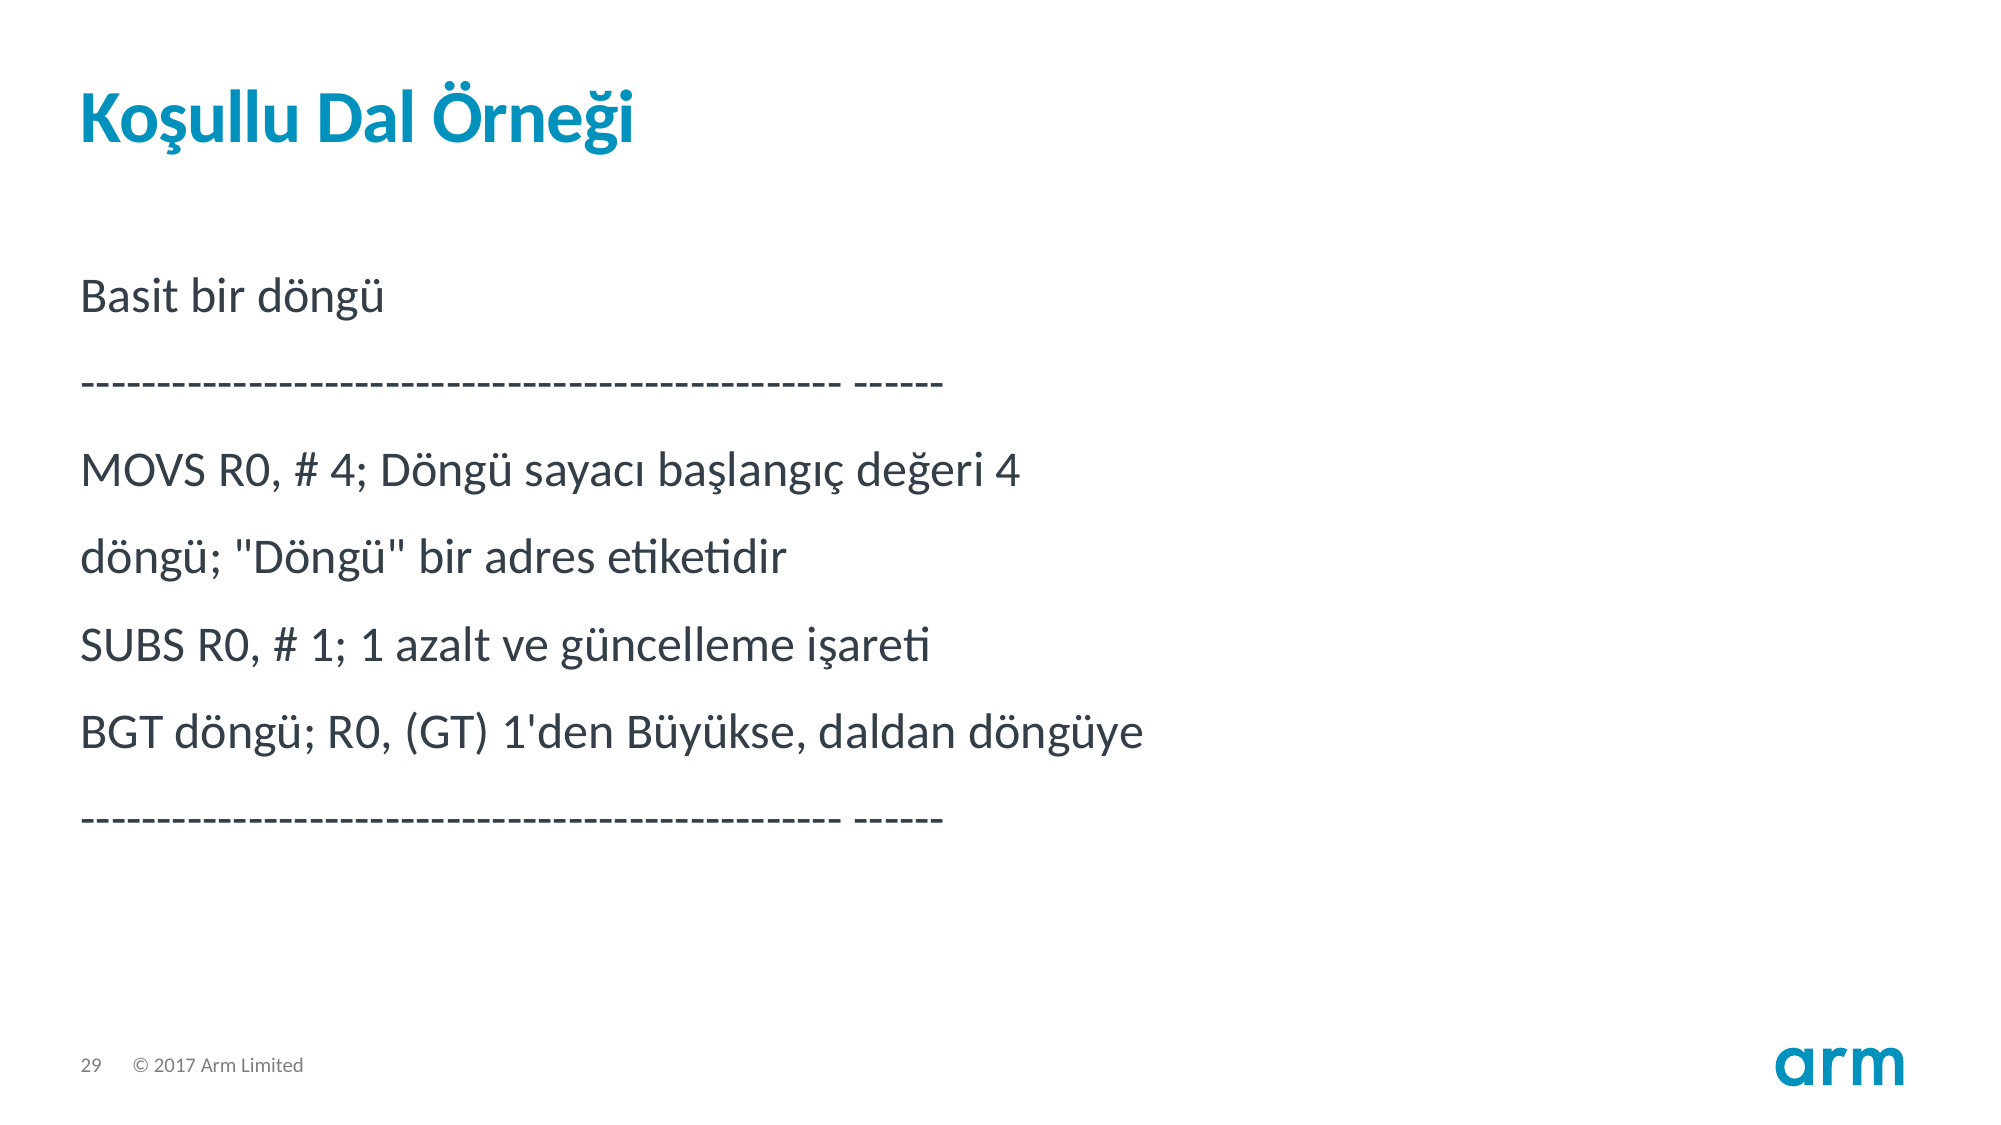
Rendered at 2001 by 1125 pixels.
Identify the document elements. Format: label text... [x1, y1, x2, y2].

title Koşullu Dal Örneği [80, 48, 1915, 158]
list Basit bir döngü -------------------------------------------------- ------ MOVS R0, # 4; Döngü sayacı başlangıç ​​değeri 4 döngü; "Döngü" bir adres etiketidir SUBS R0, # 1; 1 azalt ve güncelleme işareti BGT döngü; R0, (GT) 1'den Büyükse, daldan döngüye -------------------------------------------------- ------ [80, 268, 1915, 940]
